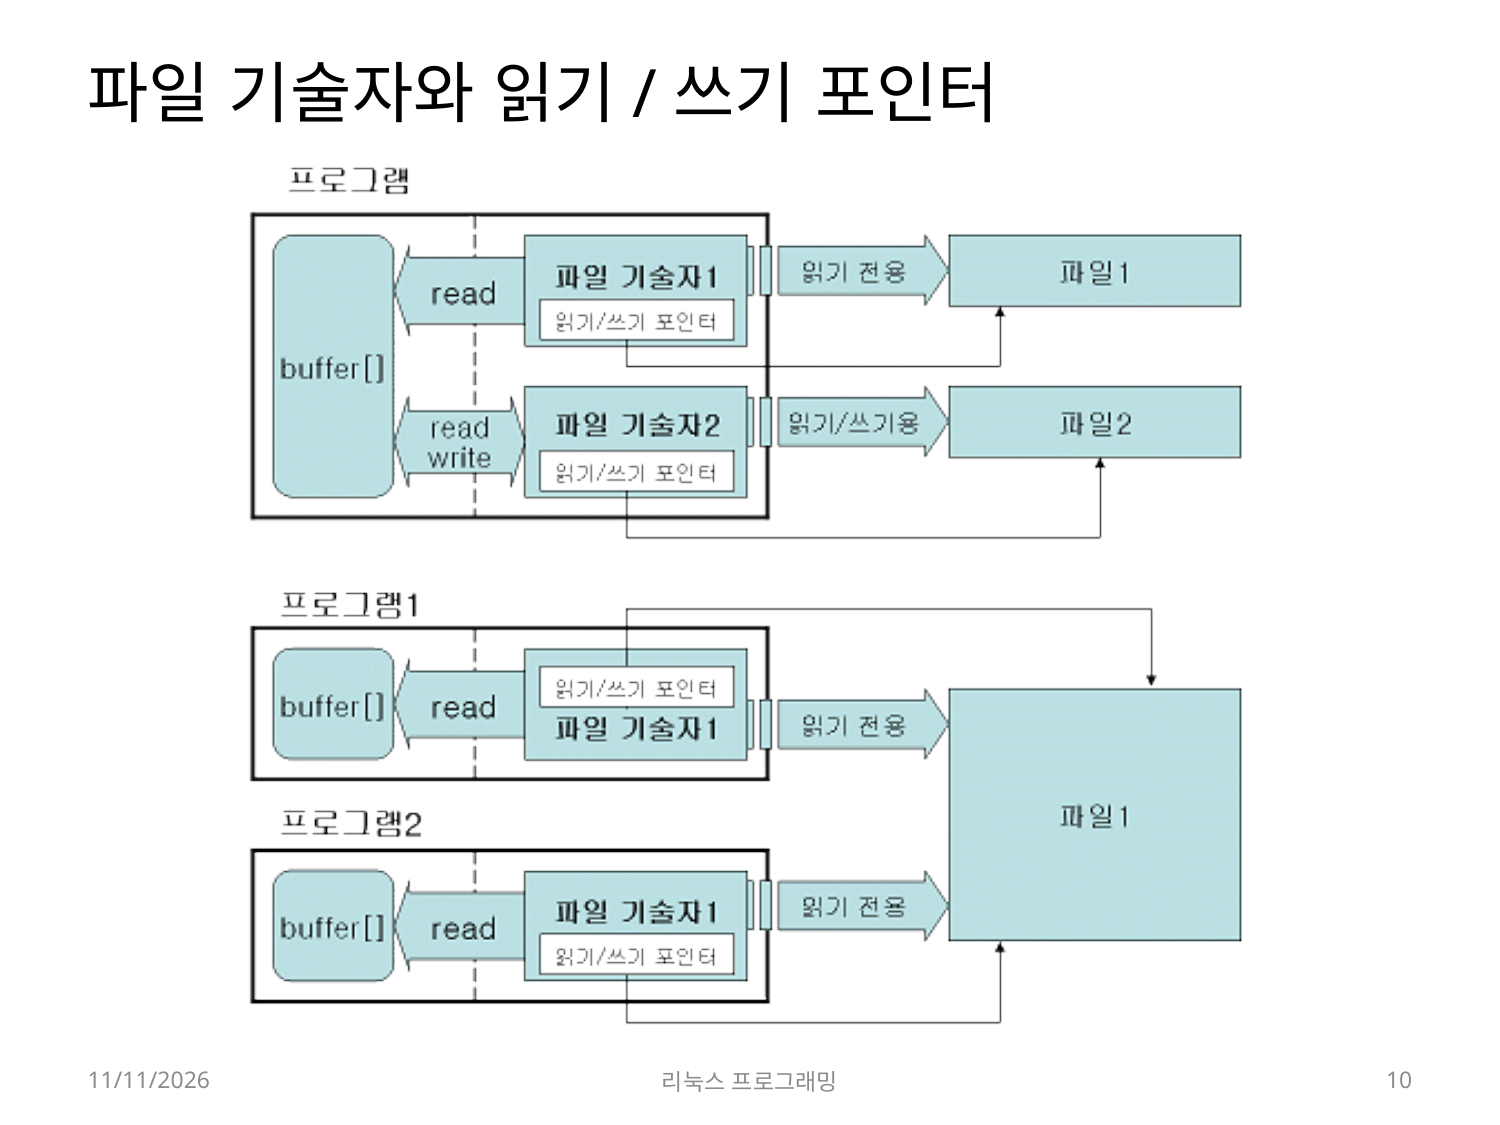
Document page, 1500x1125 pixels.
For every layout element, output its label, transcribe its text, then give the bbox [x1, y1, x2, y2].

slide_number 10 [1090, 1060, 1428, 1103]
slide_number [72, 1060, 410, 1103]
picture [229, 158, 1271, 1032]
footer 리눅스 프로그래밍 [496, 1060, 1004, 1103]
title 파일 기술자와 읽기/쓰기 포인터 [72, 34, 1431, 159]
